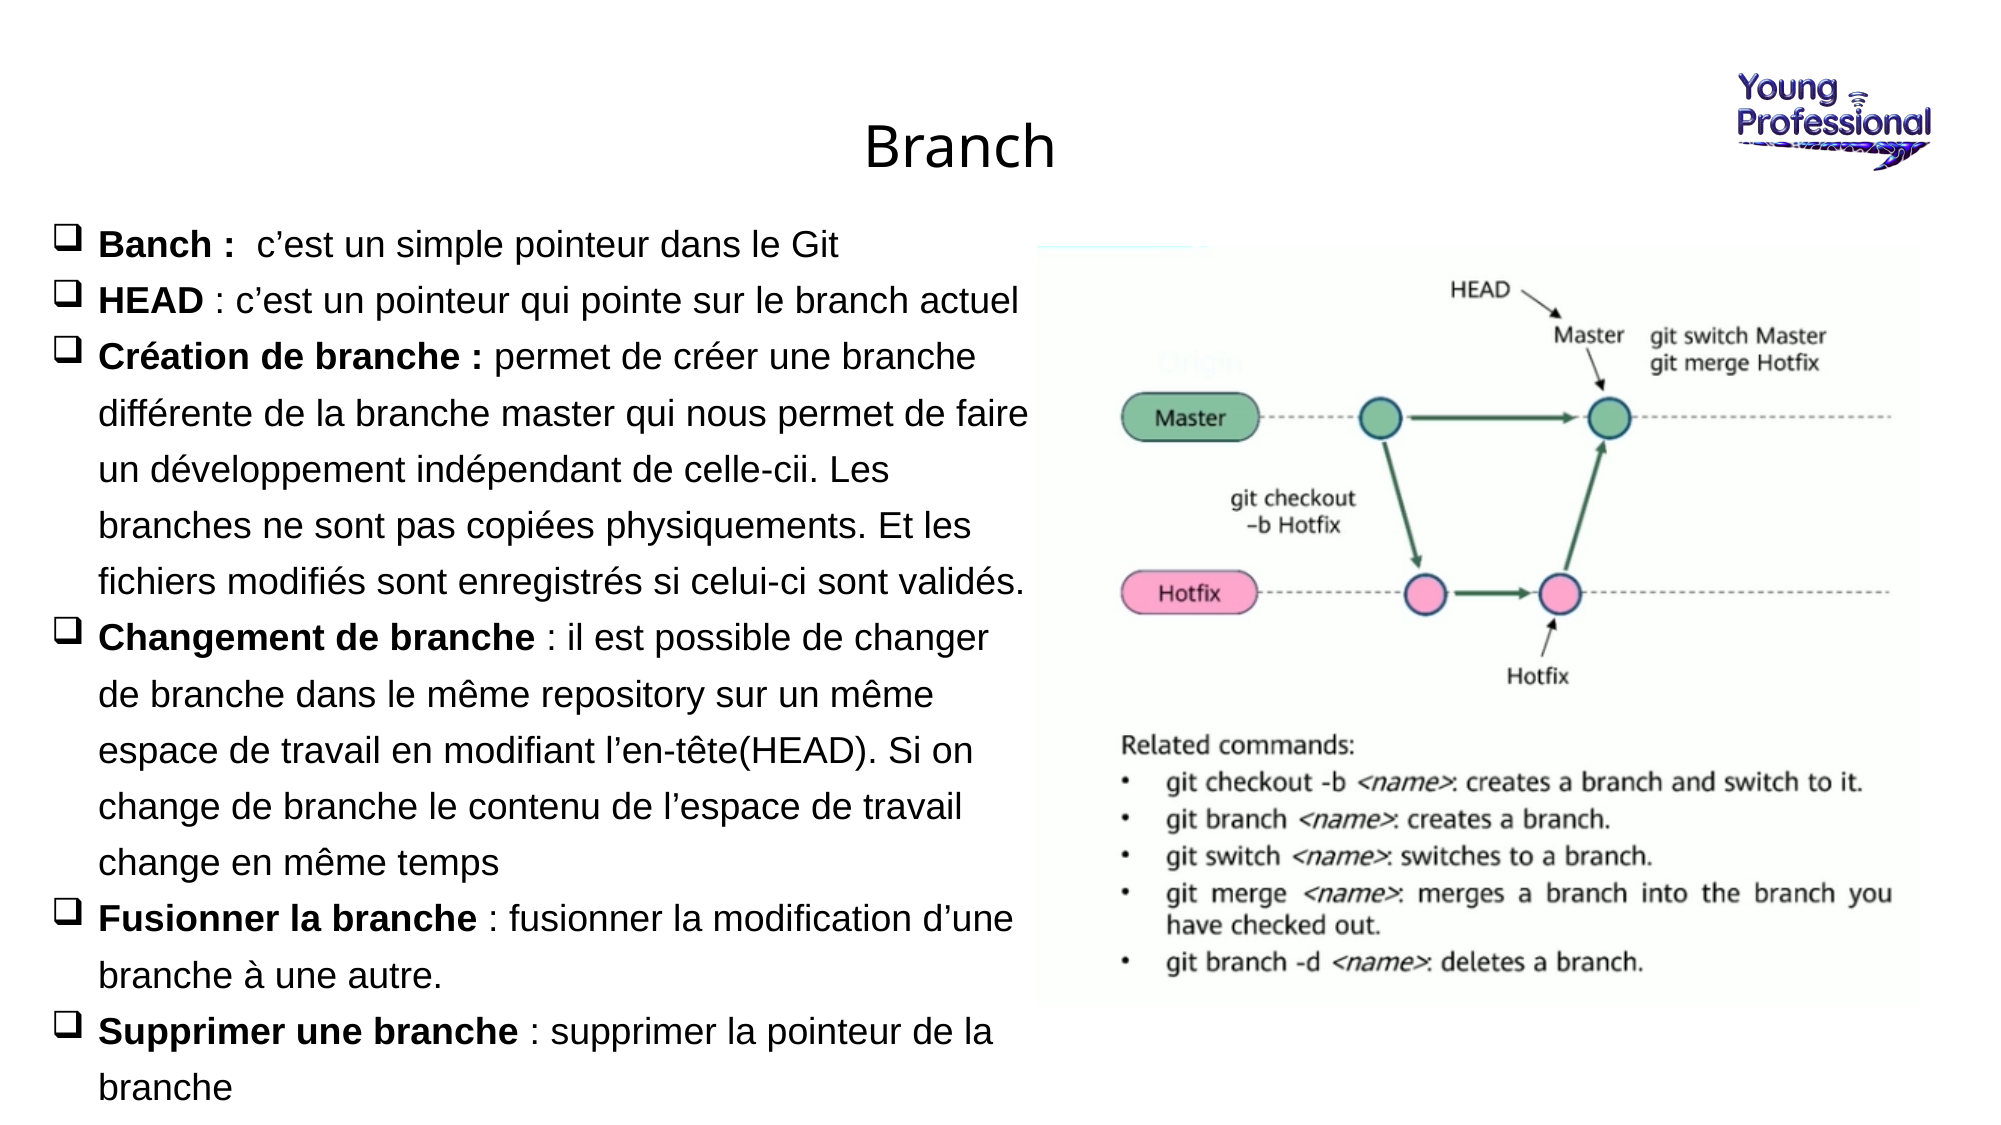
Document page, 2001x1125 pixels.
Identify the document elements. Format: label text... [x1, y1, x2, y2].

text_box Banch : c’est un simple pointeur dans le Git HEAD : c’est un pointeur qui pointe sur le branch actuel Création de branche : permet de créer une branche différente de la branche master qui nous permet de faire un développement indépendant de celle-cii. Les branches ne sont pas copiées physiquements. Et les fichiers modifiés sont enregistrés si celui-ci sont validés. Changement de branche : il est possible de changer de branche dans le même repository sur un même espace de travail en modifiant l’en-tête(HEAD). Si on change de branche le contenu de l’espace de travail change en même temps Fusionner la branche : fusionner la modification d’une branche à une autre. Supprimer une branche : supprimer la pointeur de la branche [36, 201, 1051, 1116]
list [1036, 246, 1919, 1006]
title Branch [187, 73, 1734, 225]
picture [1733, 73, 1933, 172]
